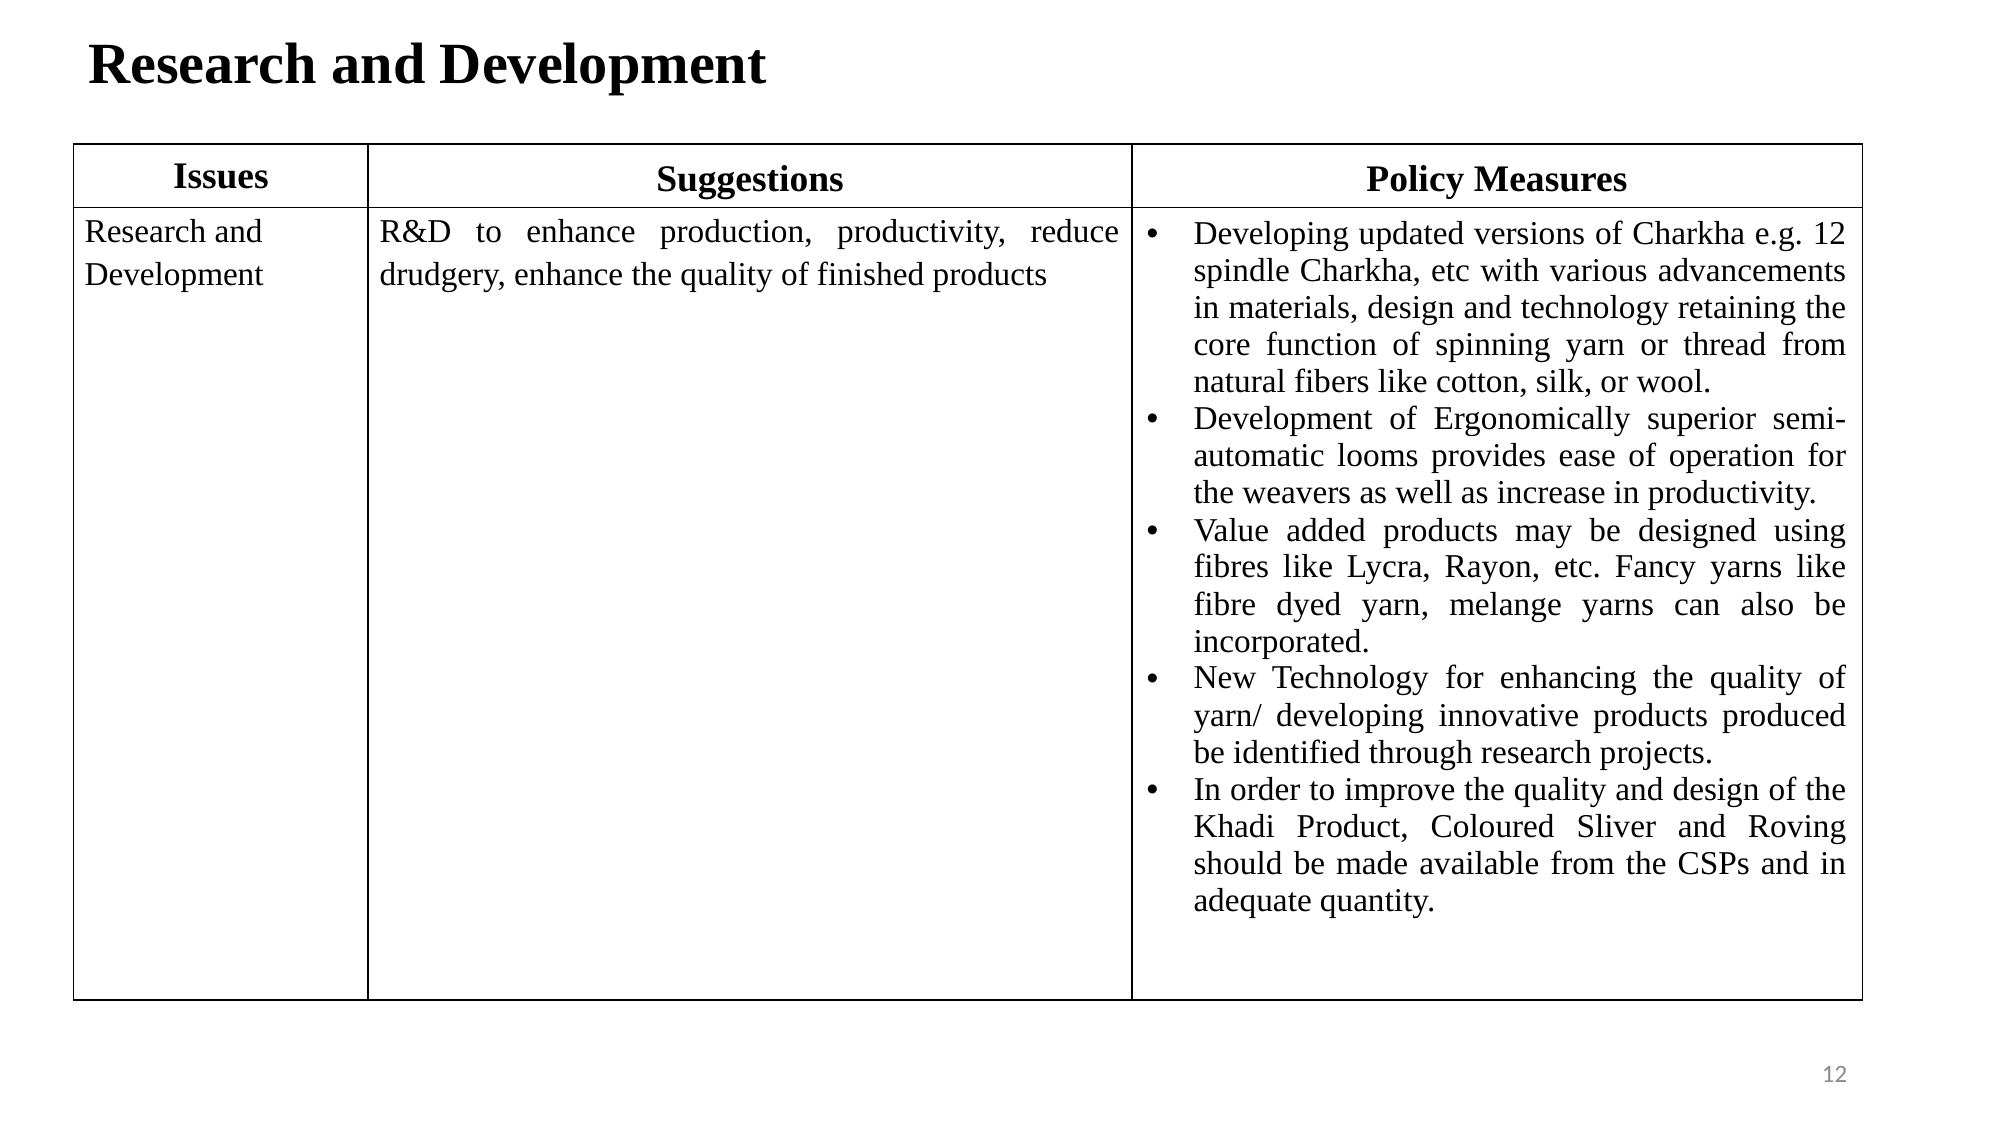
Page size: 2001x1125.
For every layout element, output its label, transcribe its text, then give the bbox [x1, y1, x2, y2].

table_header Policy Measures [1133, 145, 1862, 207]
table_cell Developing updated versions of Charkha e.g. 12 spindle Charkha, etc with various advancements in materials, design and technology retaining the core function of spinning yarn or thread from natural fibers like cotton, silk, or wool. Development of Ergonomically superior semi-automatic looms provides ease of operation for the weavers as well as increase in productivity. Value added products may be designed using fibres like Lycra, Rayon, etc. Fancy yarns like fibre dyed yarn, melange yarns can also be incorporated. New Technology for enhancing the quality of yarn/ developing innovative products produced be identified through research projects. In order to improve the quality and design of the Khadi Product, Coloured Sliver and Roving should be made available from the CSPs and in adequate quantity. [1133, 208, 1862, 999]
title Research and Development [73, 11, 1863, 119]
table_header Suggestions [369, 145, 1131, 207]
table_cell R&D to enhance production, productivity, reduce drudgery, enhance the quality of finished products [369, 208, 1131, 999]
table_header Issues [74, 145, 367, 207]
table_cell Research and Development [74, 208, 367, 999]
slide_number 12 [1412, 1042, 1863, 1103]
